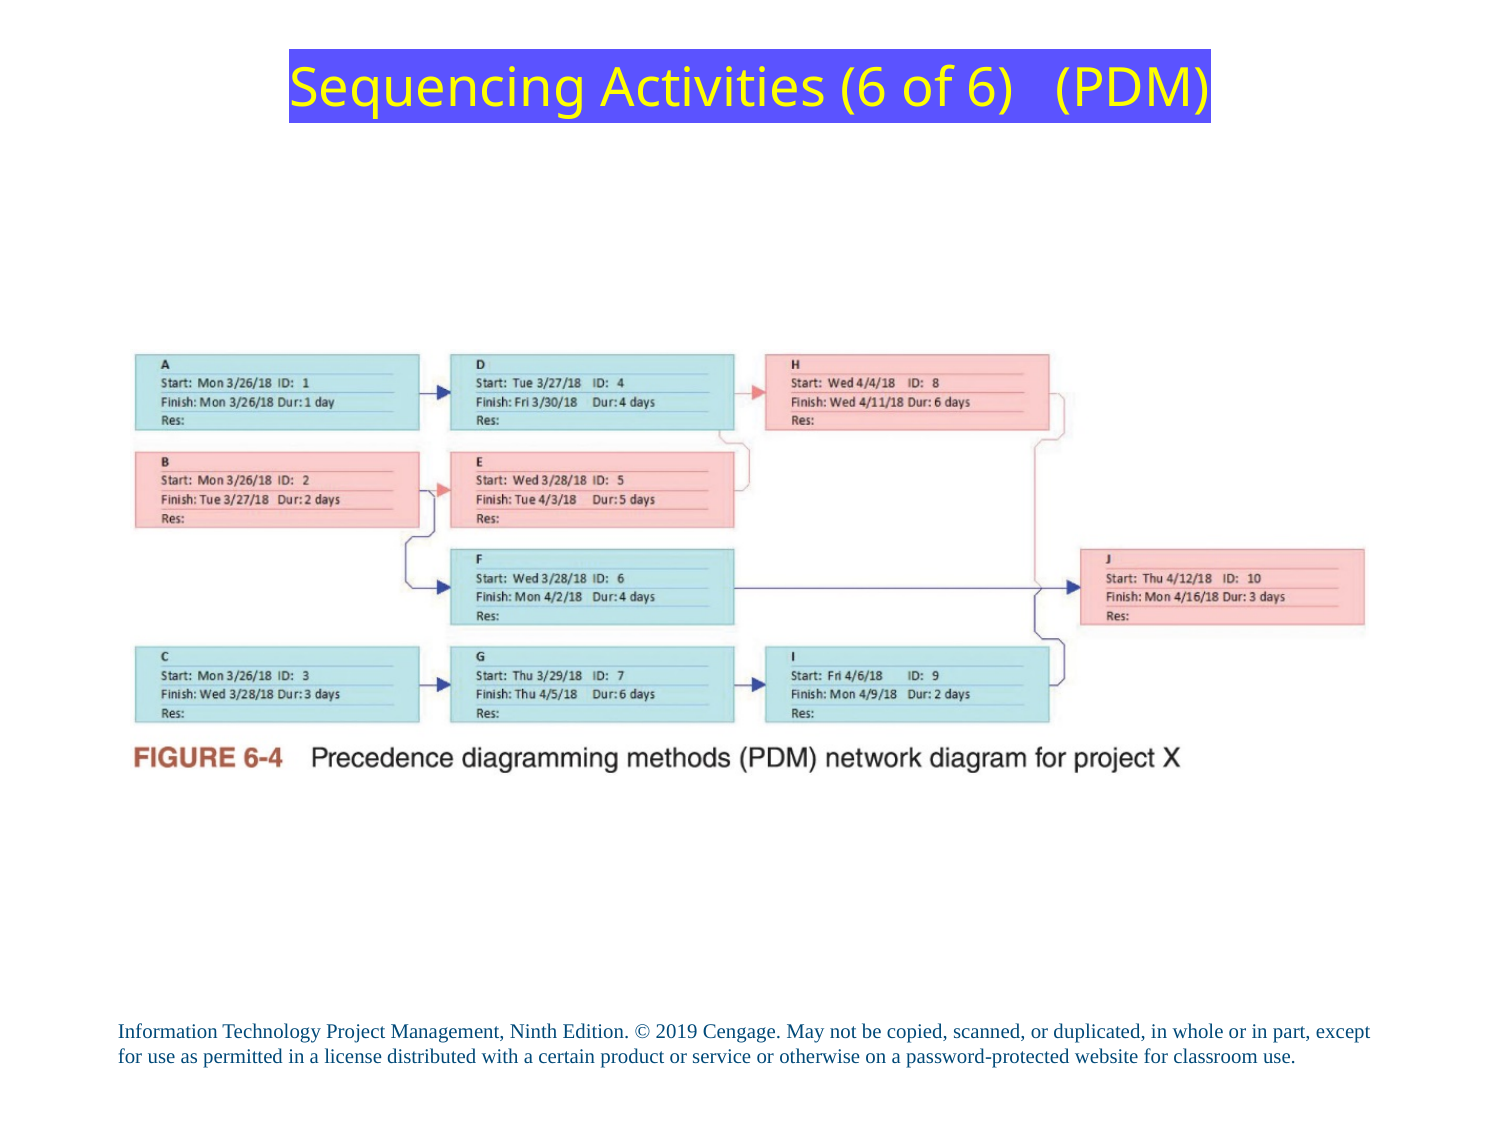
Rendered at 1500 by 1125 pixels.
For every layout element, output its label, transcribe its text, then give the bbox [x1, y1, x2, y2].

footer Information Technology Project Management, Ninth Edition. © 2019 Cengage. May not be copied, scanned, or duplicated, in whole or in part, except for use as permitted in a license distributed with a certain product or service or otherwise on a password-protected website for classroom use. [103, 1009, 1397, 1070]
picture [130, 349, 1369, 776]
title Sequencing Activities (6 of 6) (PDM) [103, 59, 1397, 278]
